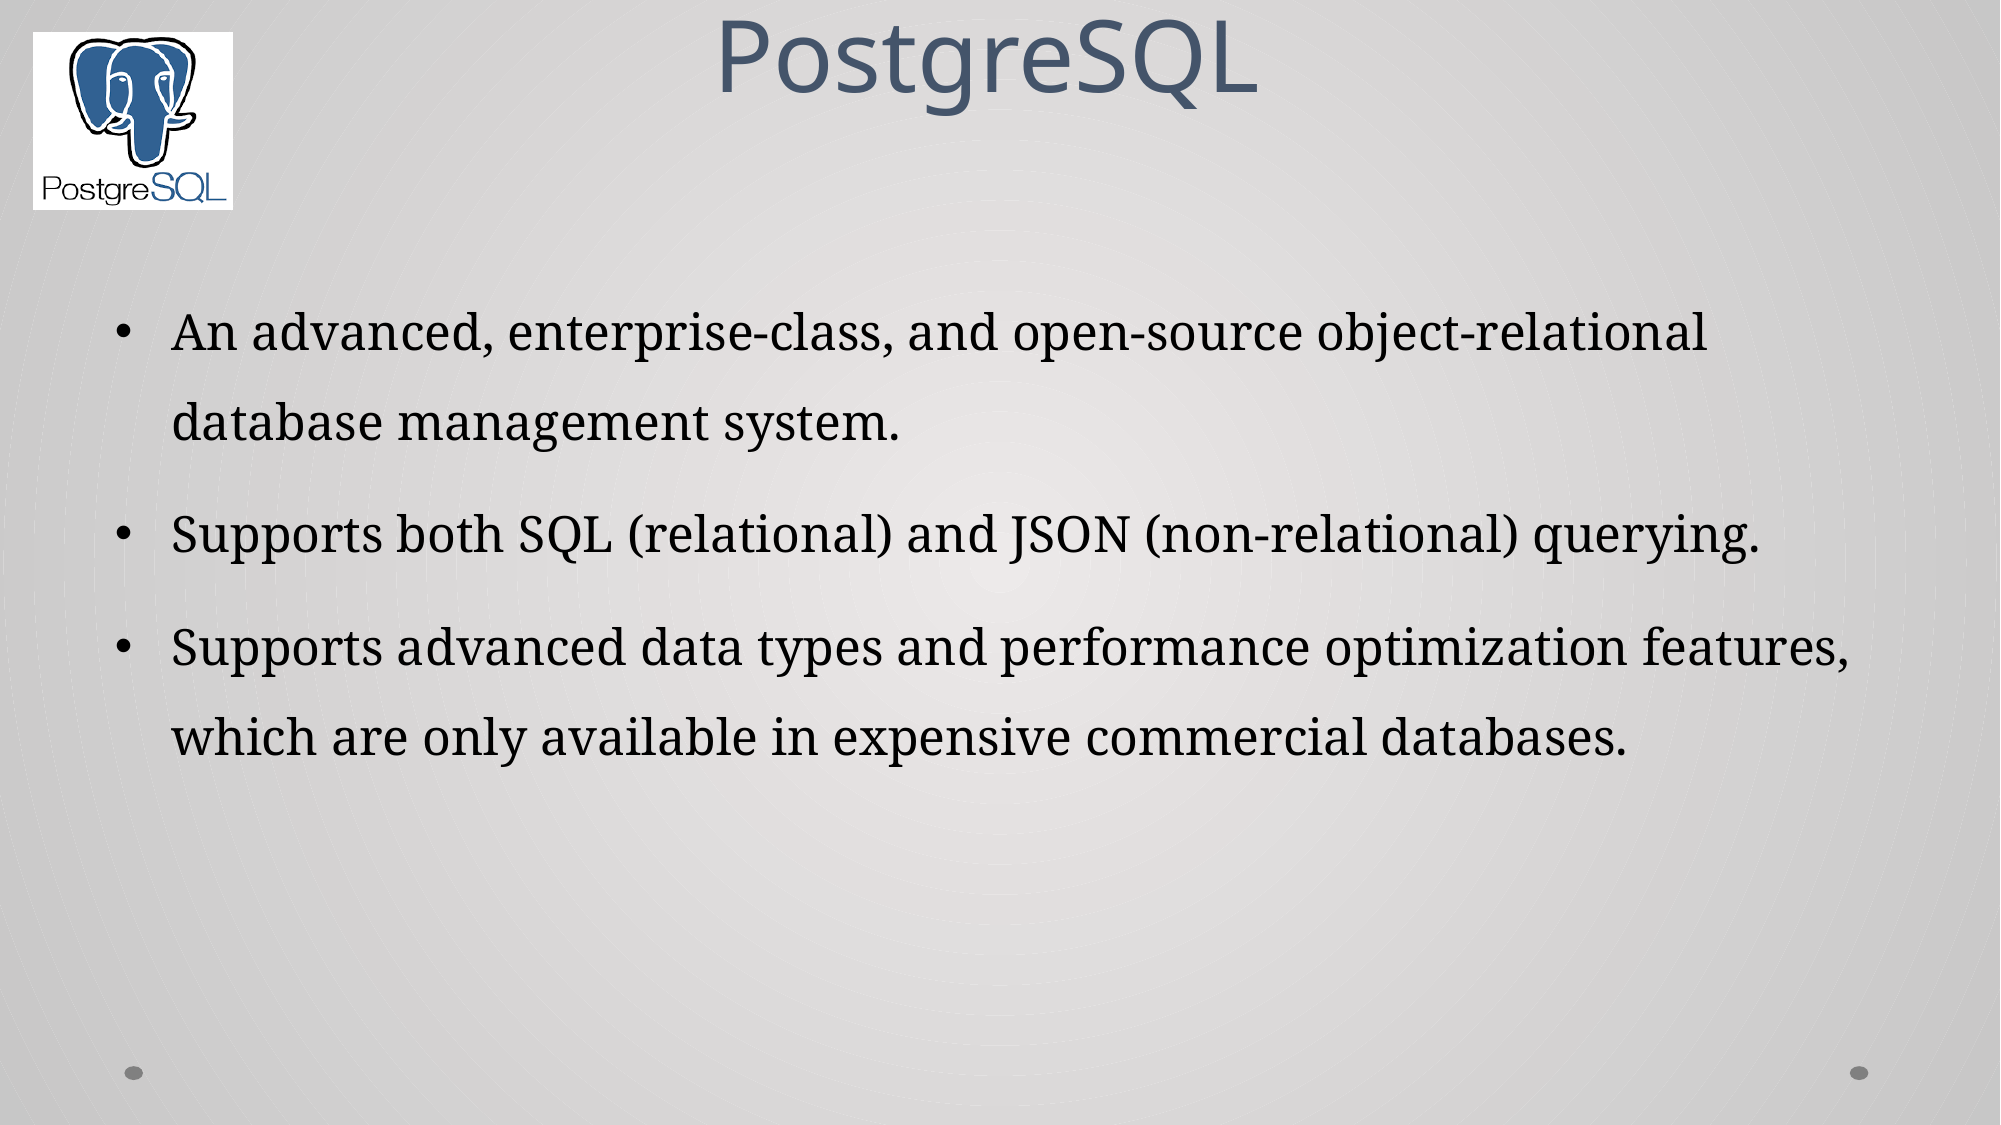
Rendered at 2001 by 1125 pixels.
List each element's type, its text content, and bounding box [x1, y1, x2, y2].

list An advanced, enterprise-class, and open-source object-relational database management system. Supports both SQL (relational) and JSON (non-relational) querying. Supports advanced data types and performance optimization features, which are only available in expensive commercial databases. [99, 262, 1900, 1005]
title PostgreSQL [99, 0, 1900, 121]
picture [33, 32, 233, 210]
